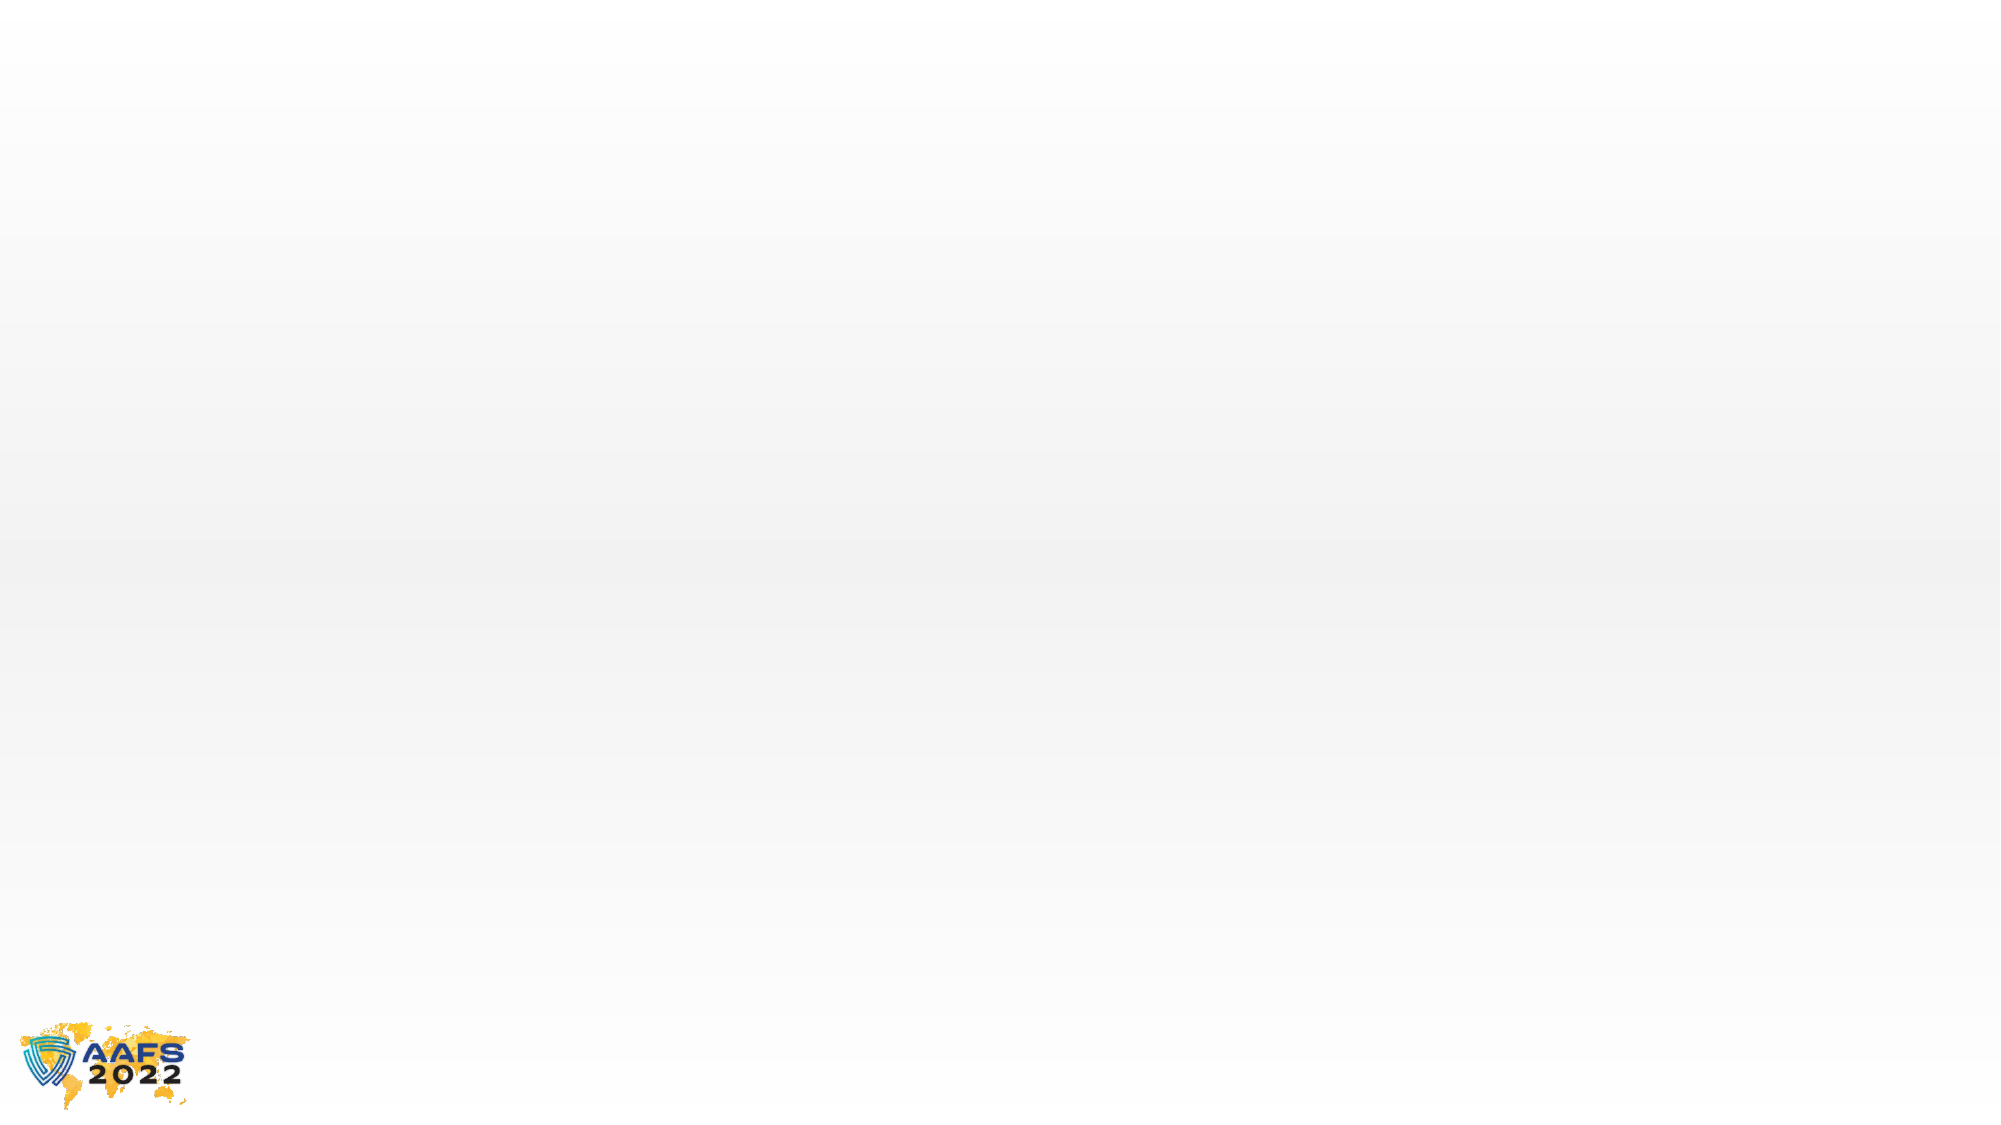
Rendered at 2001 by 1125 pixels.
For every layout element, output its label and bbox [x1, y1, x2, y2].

picture [0, 1006, 210, 1125]
